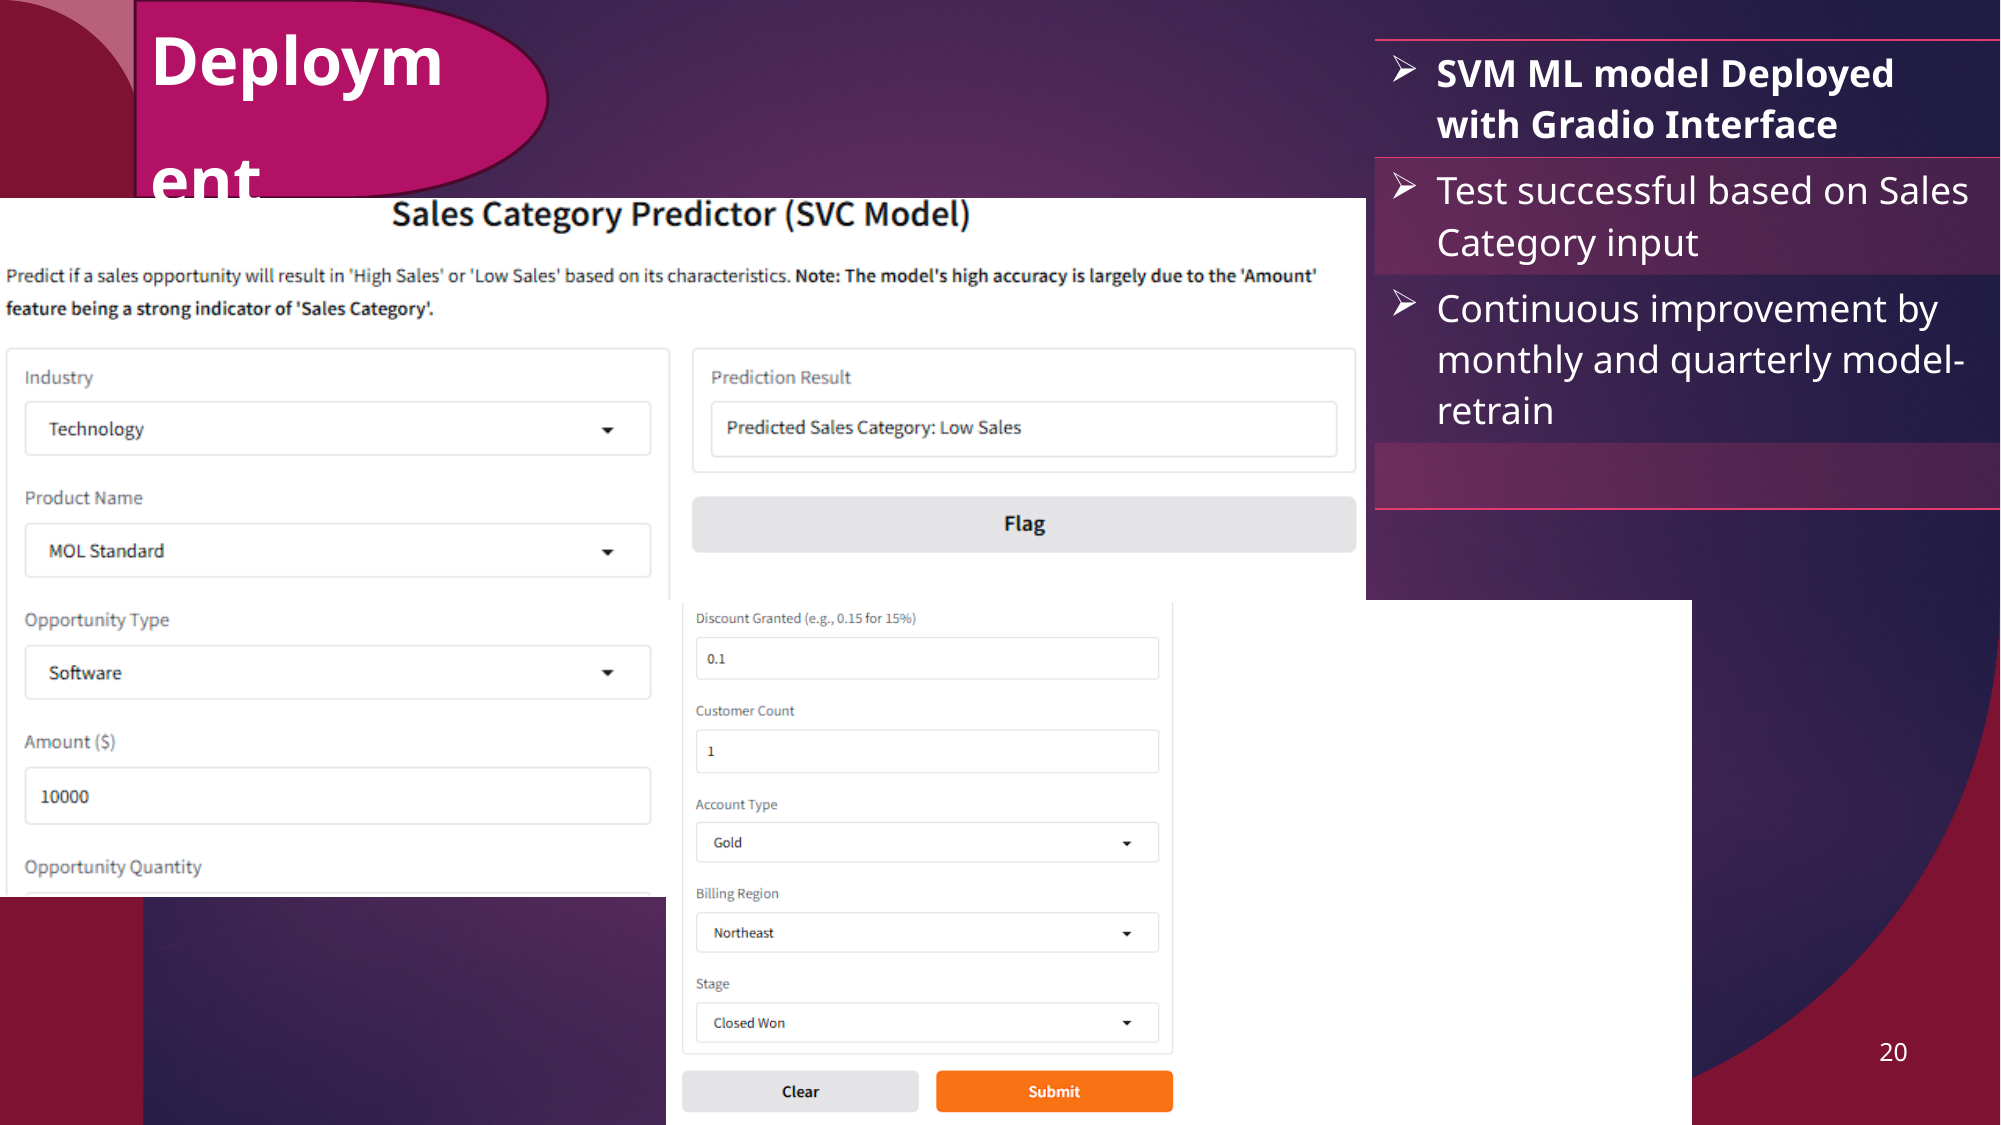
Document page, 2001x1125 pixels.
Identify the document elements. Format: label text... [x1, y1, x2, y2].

picture [0, 197, 1692, 1125]
table_cell [1375, 443, 2000, 508]
table_header SVM ML model Deployed with Gradio Interface [1375, 41, 2000, 157]
table_cell Test successful based on Sales Category input [1375, 158, 2000, 275]
slide_number 20 [1787, 981, 2000, 1125]
text_box Deployment [133, 0, 550, 196]
table_cell Continuous improvement by monthly and quarterly model-retrain [1375, 275, 2000, 443]
